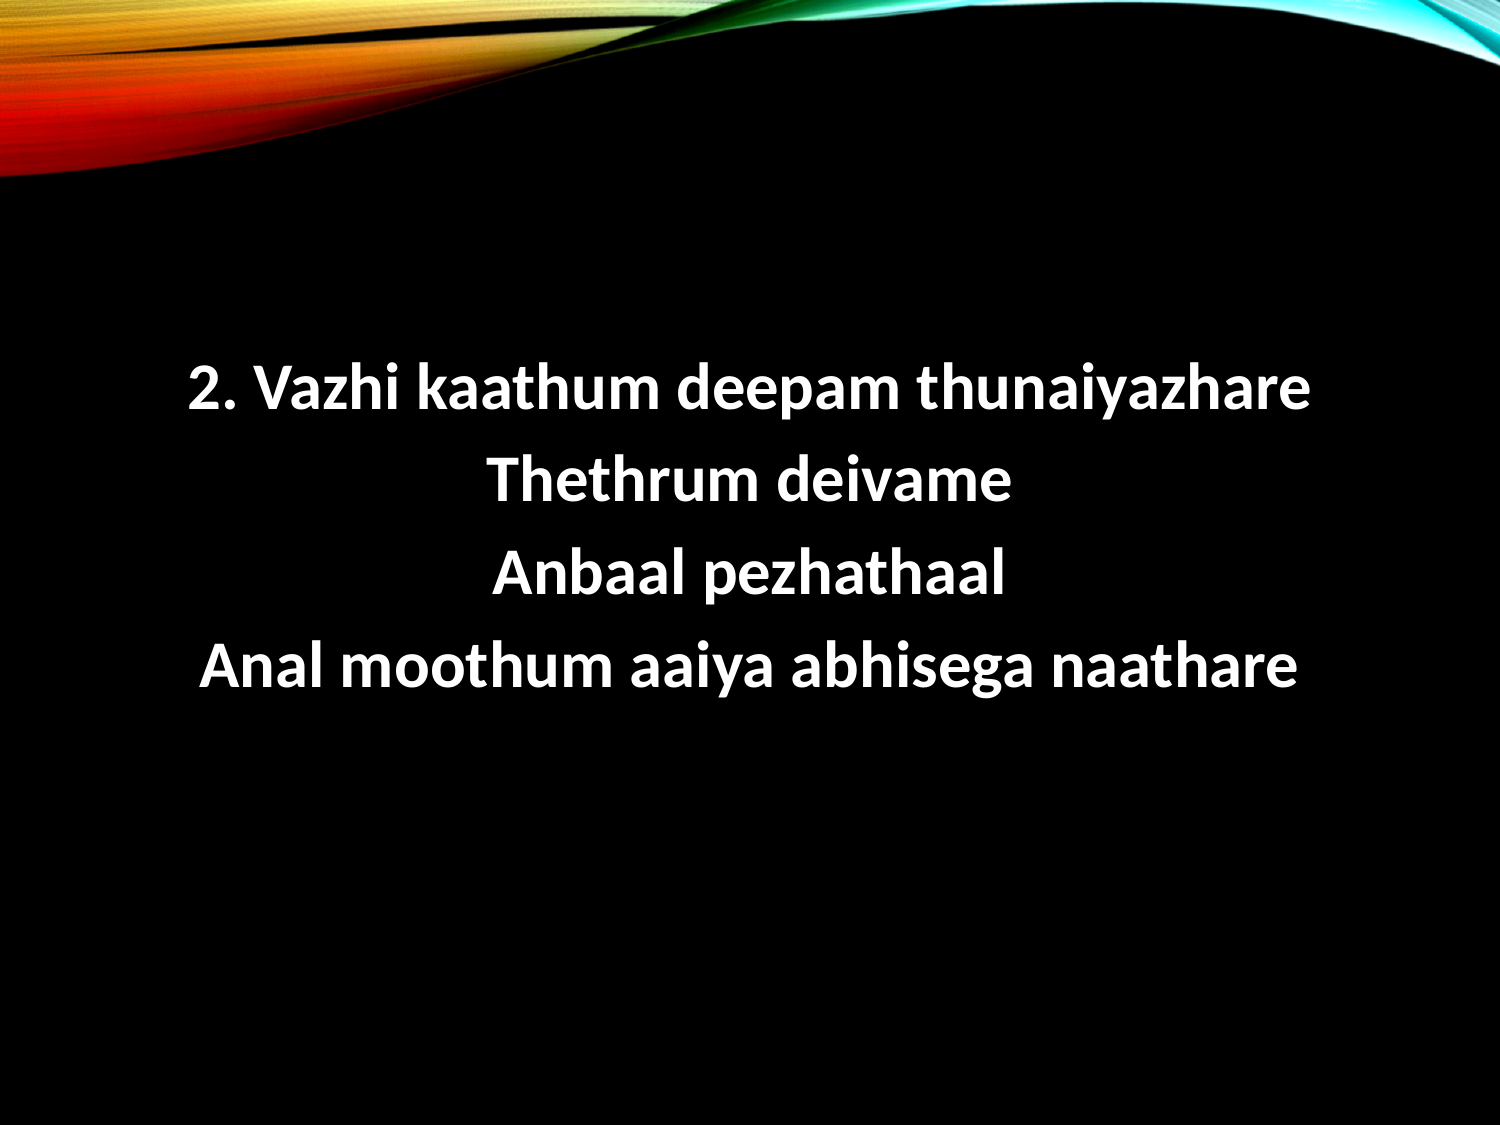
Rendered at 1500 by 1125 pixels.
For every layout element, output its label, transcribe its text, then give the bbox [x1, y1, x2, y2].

picture [0, 0, 1500, 178]
list 2. Vazhi kaathum deepam thunaiyazhare Thethrum deivame Anbaal pezhathaal Anal moothum aaiya abhisega naathare [0, 243, 1500, 986]
